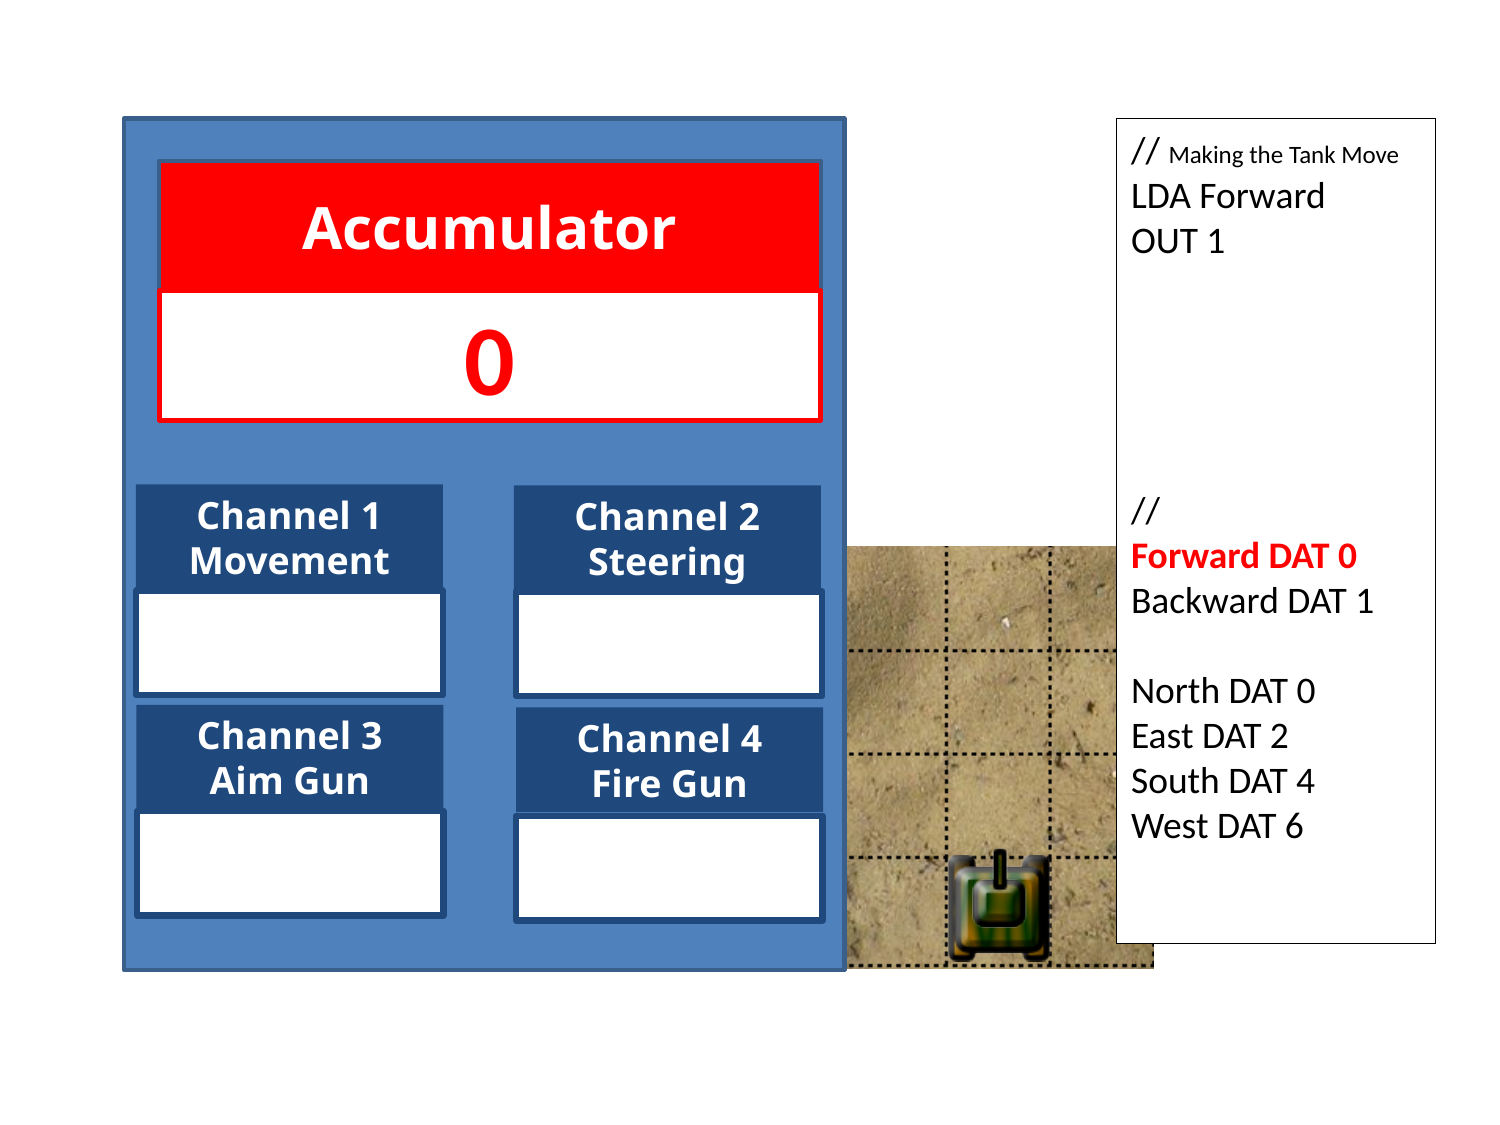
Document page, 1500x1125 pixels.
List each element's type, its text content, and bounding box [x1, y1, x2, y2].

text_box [515, 707, 824, 922]
text_box 0 [157, 289, 823, 423]
text_box Accumulator [157, 159, 823, 289]
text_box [135, 484, 444, 697]
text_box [941, 847, 1053, 963]
picture [840, 546, 1154, 970]
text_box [513, 485, 823, 698]
text_box // Making the Tank Move LDA Forward OUT 1 // Forward DAT 0 Backward DAT 1 North DAT 0 East DAT 2 South DAT 4 West DAT 6 [1116, 118, 1436, 944]
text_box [136, 704, 444, 918]
text_box [122, 116, 847, 972]
